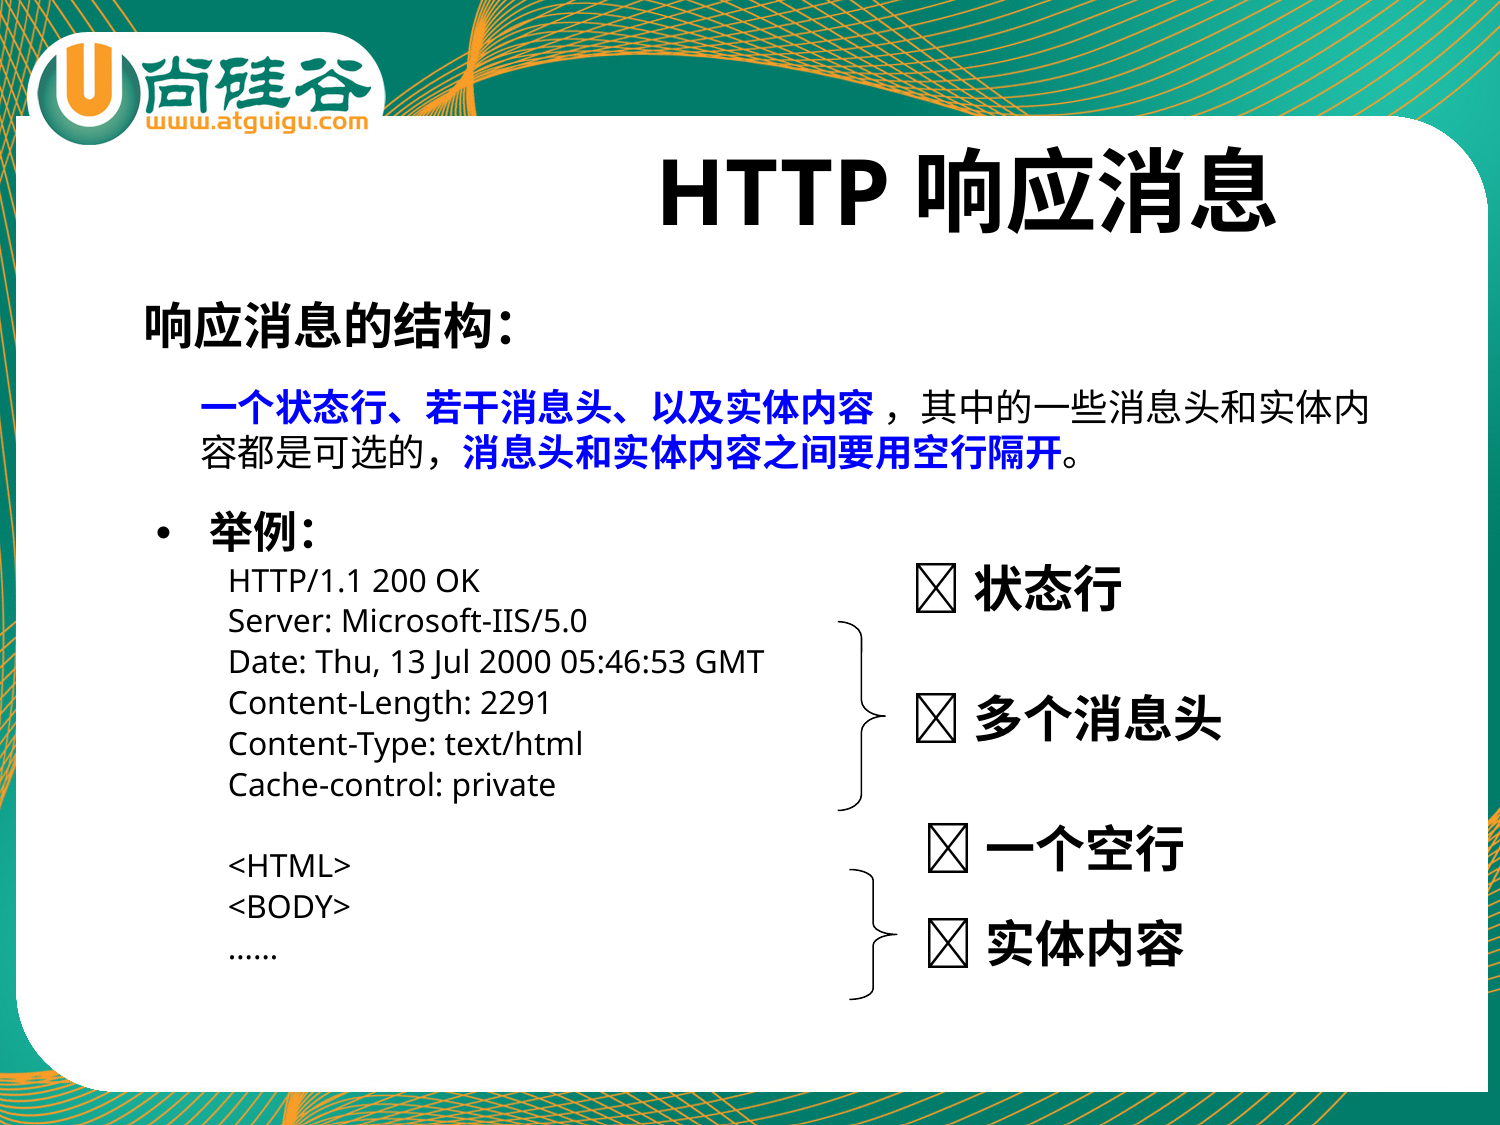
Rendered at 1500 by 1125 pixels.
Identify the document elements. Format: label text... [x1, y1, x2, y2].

list 举例： HTTP/1.1 200 OK Server: Microsoft-IIS/5.0 Date: Thu, 13 Jul 2000 05:46:53 GMT Content-Length: 2291 Content-Type: text/html Cache-control: private <HTML> <BODY> …… [140, 503, 1346, 976]
text_box 状态行 [896, 550, 1169, 620]
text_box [849, 869, 1263, 1000]
text_box 响应消息的结构： 一个状态行、若干消息头、以及实体内容 ，其中的一些消息头和实体内容都是可选的，消息头和实体内容之间要用空行隔开。 [128, 287, 1393, 481]
picture [0, 0, 1500, 1125]
text_box 一个空行 [908, 819, 1204, 867]
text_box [837, 621, 1252, 811]
title HTTP响应消息 [292, 118, 1500, 260]
